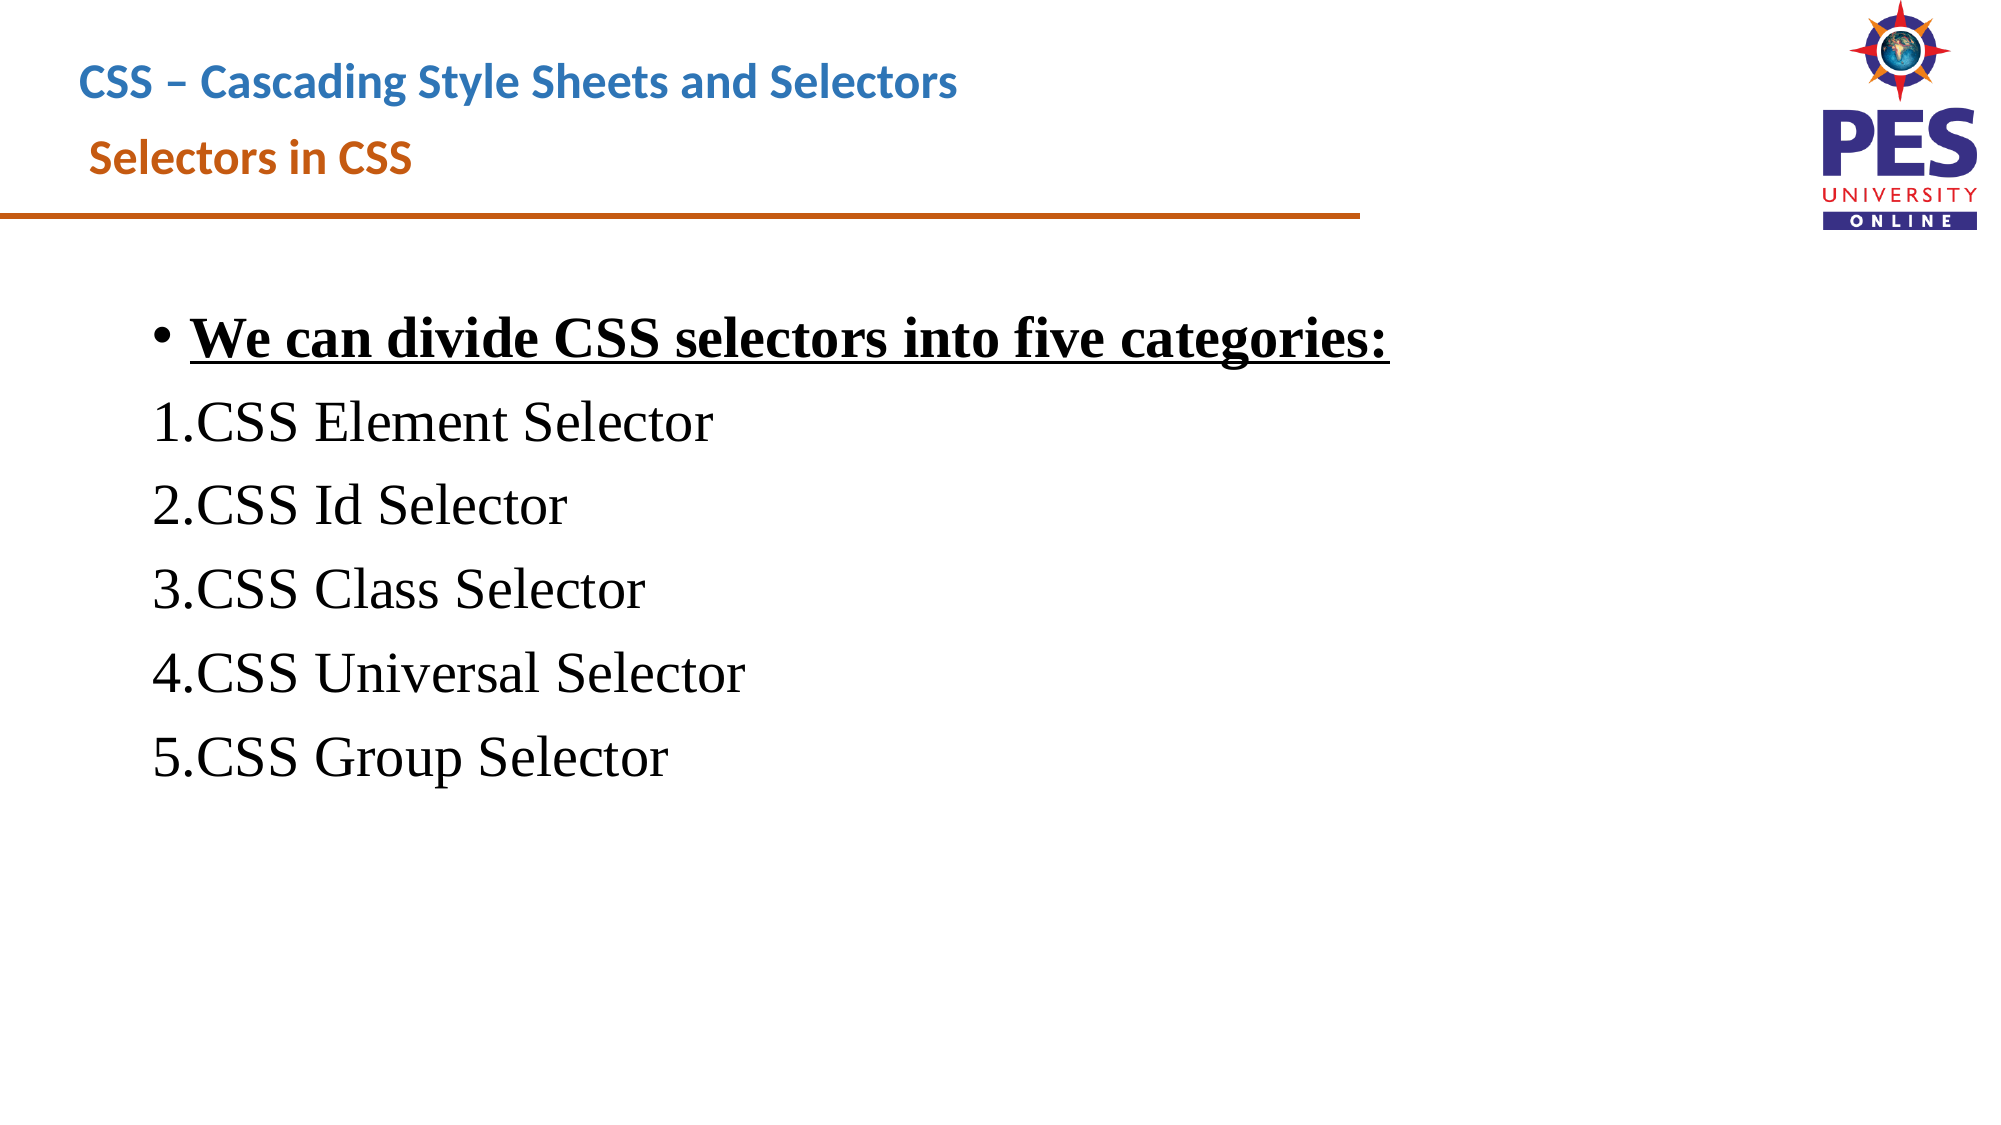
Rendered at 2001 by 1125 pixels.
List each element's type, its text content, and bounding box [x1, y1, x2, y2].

list We can divide CSS selectors into five categories: CSS Element Selector CSS Id Selector CSS Class Selector CSS Universal Selector CSS Group Selector [137, 299, 1863, 1014]
picture [1823, 0, 1977, 230]
text_box Selectors in CSS [74, 117, 1387, 193]
text_box CSS – Cascading Style Sheets and Selectors [64, 41, 1295, 117]
